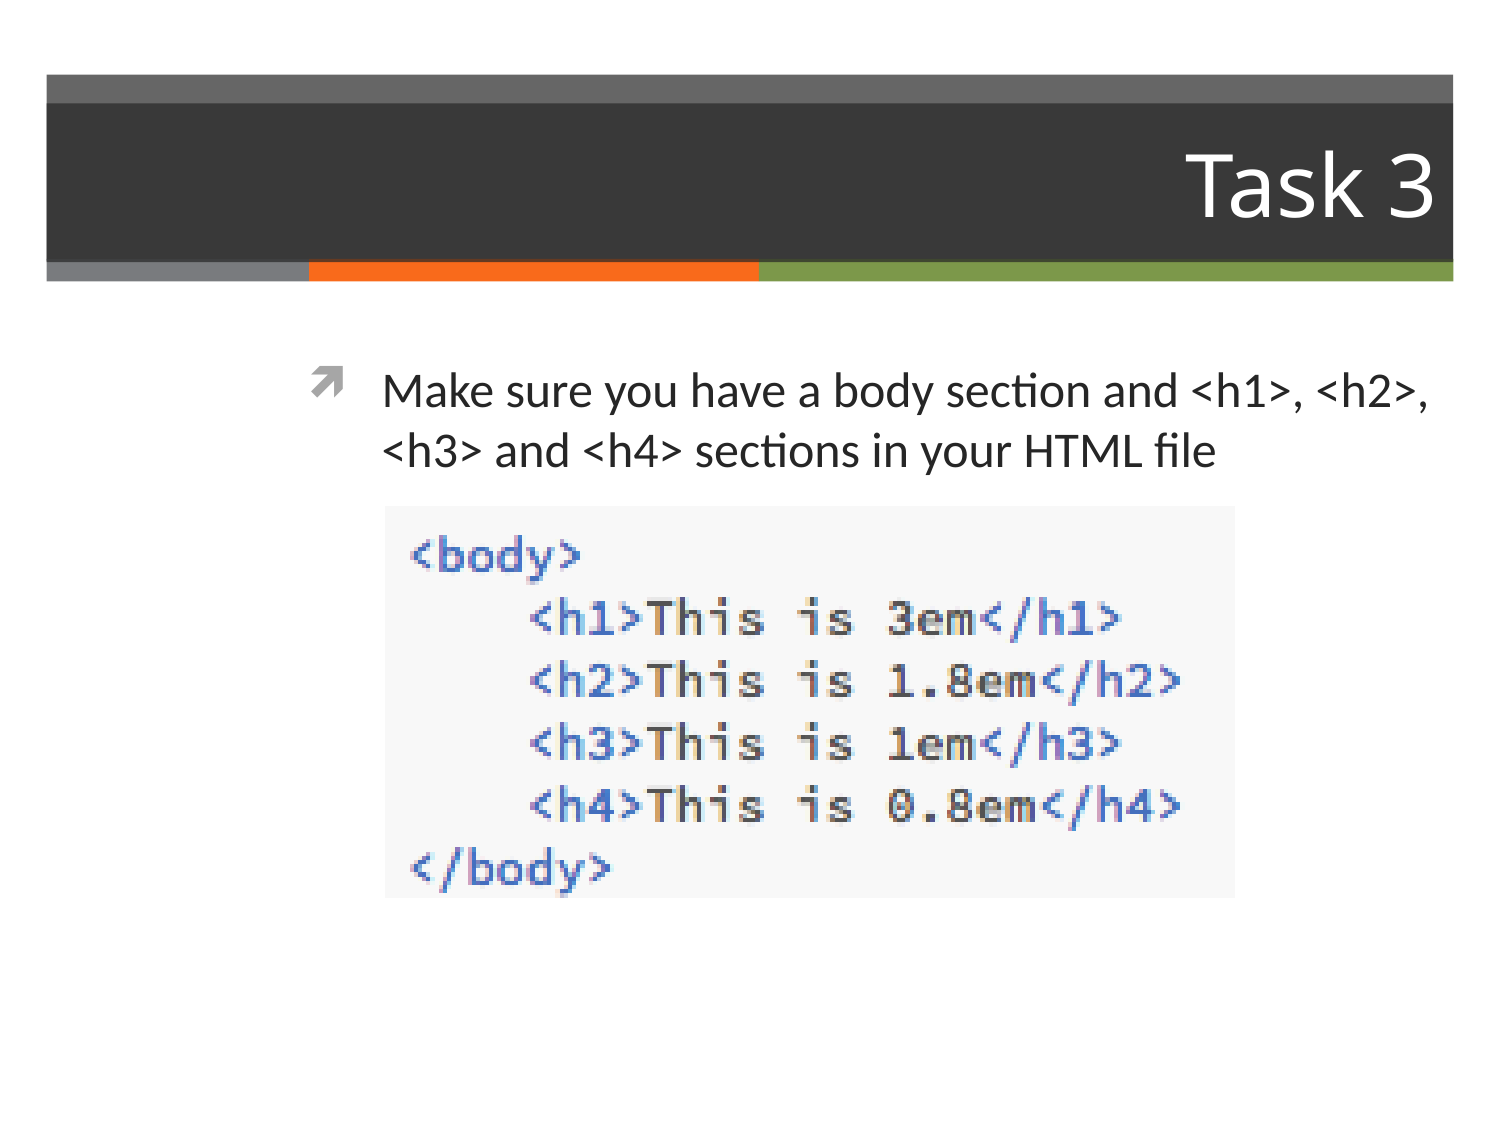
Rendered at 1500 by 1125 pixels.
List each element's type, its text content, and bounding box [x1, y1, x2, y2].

title Task 3 [46, 103, 1454, 263]
list Make sure you have a body section and <h1>, <h2>, <h3> and <h4> sections in your HTML file [292, 350, 1454, 1005]
picture [384, 506, 1235, 899]
